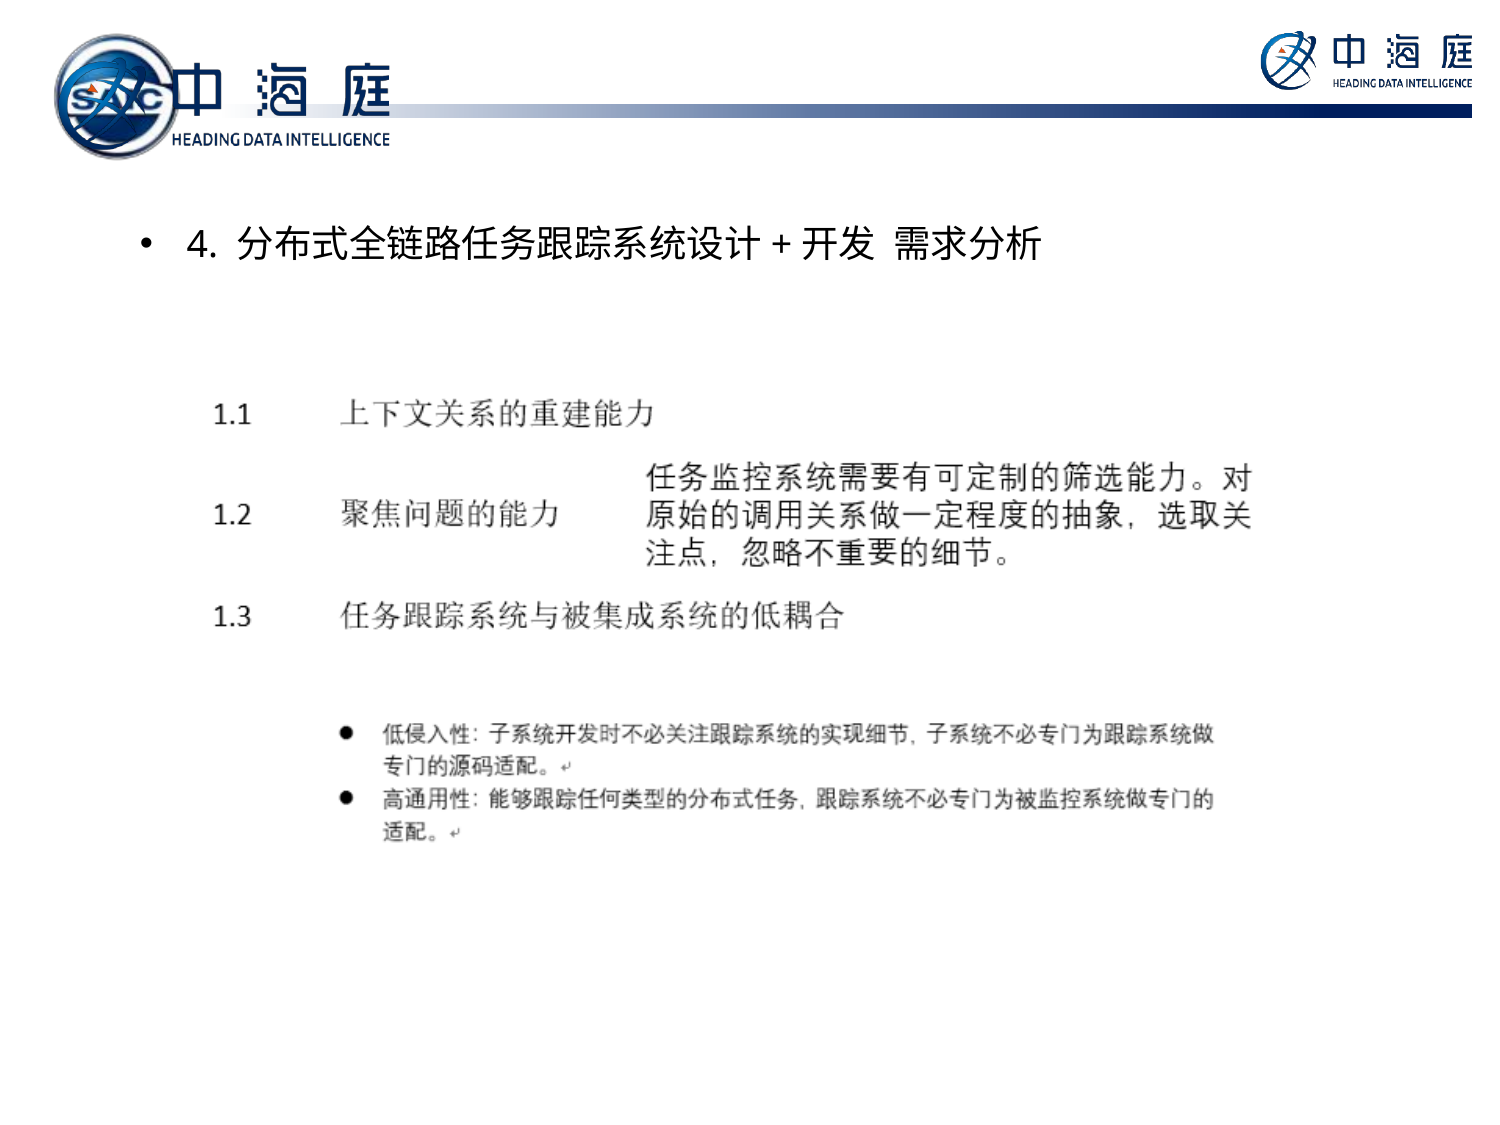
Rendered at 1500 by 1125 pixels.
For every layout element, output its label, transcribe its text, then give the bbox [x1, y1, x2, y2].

text_box [58, 57, 390, 150]
picture [199, 335, 1268, 874]
picture [213, 31, 1472, 181]
picture [53, 32, 182, 161]
text_box 4. 分布式全链路任务跟踪系统设计+开发 需求分析 [125, 212, 1363, 273]
